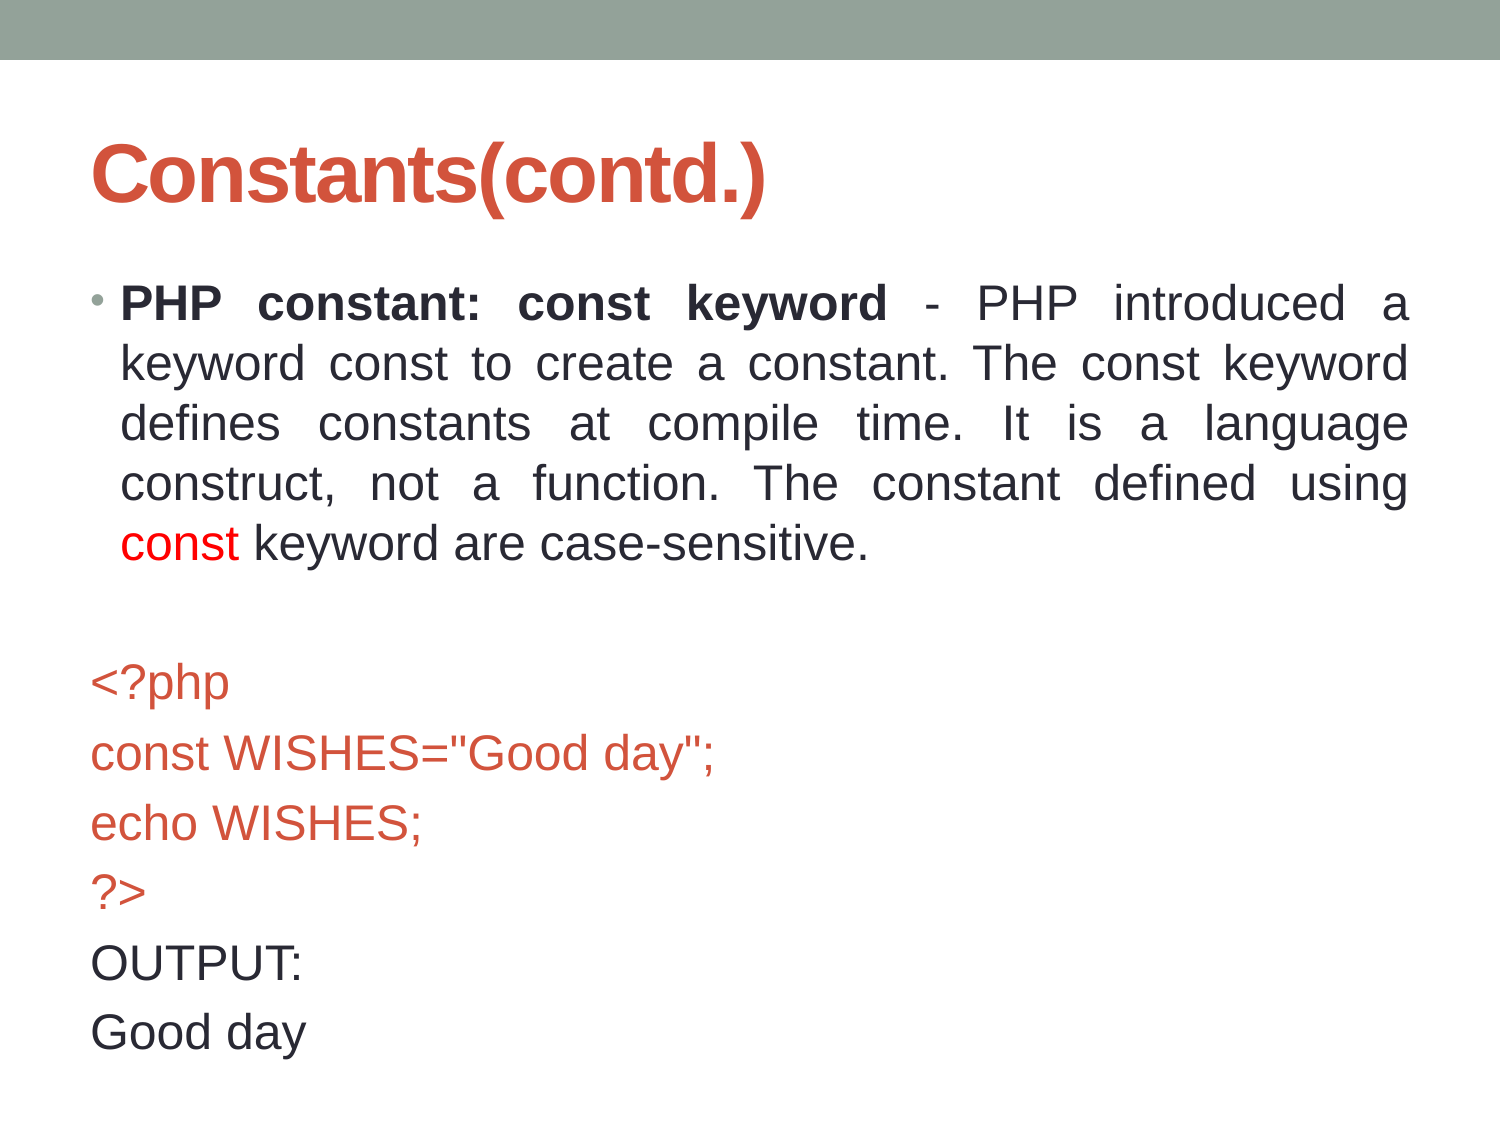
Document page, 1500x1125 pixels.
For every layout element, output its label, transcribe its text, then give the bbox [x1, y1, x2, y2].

list PHP constant: const keyword - PHP introduced a keyword const to create a constant. The const keyword defines constants at compile time. It is a language construct, not a function. The constant defined using const keyword are case-sensitive. <?php const WISHES="Good day"; echo WISHES; ?> OUTPUT: Good day [75, 262, 1425, 1063]
title Constants(contd.) [75, 87, 1425, 250]
